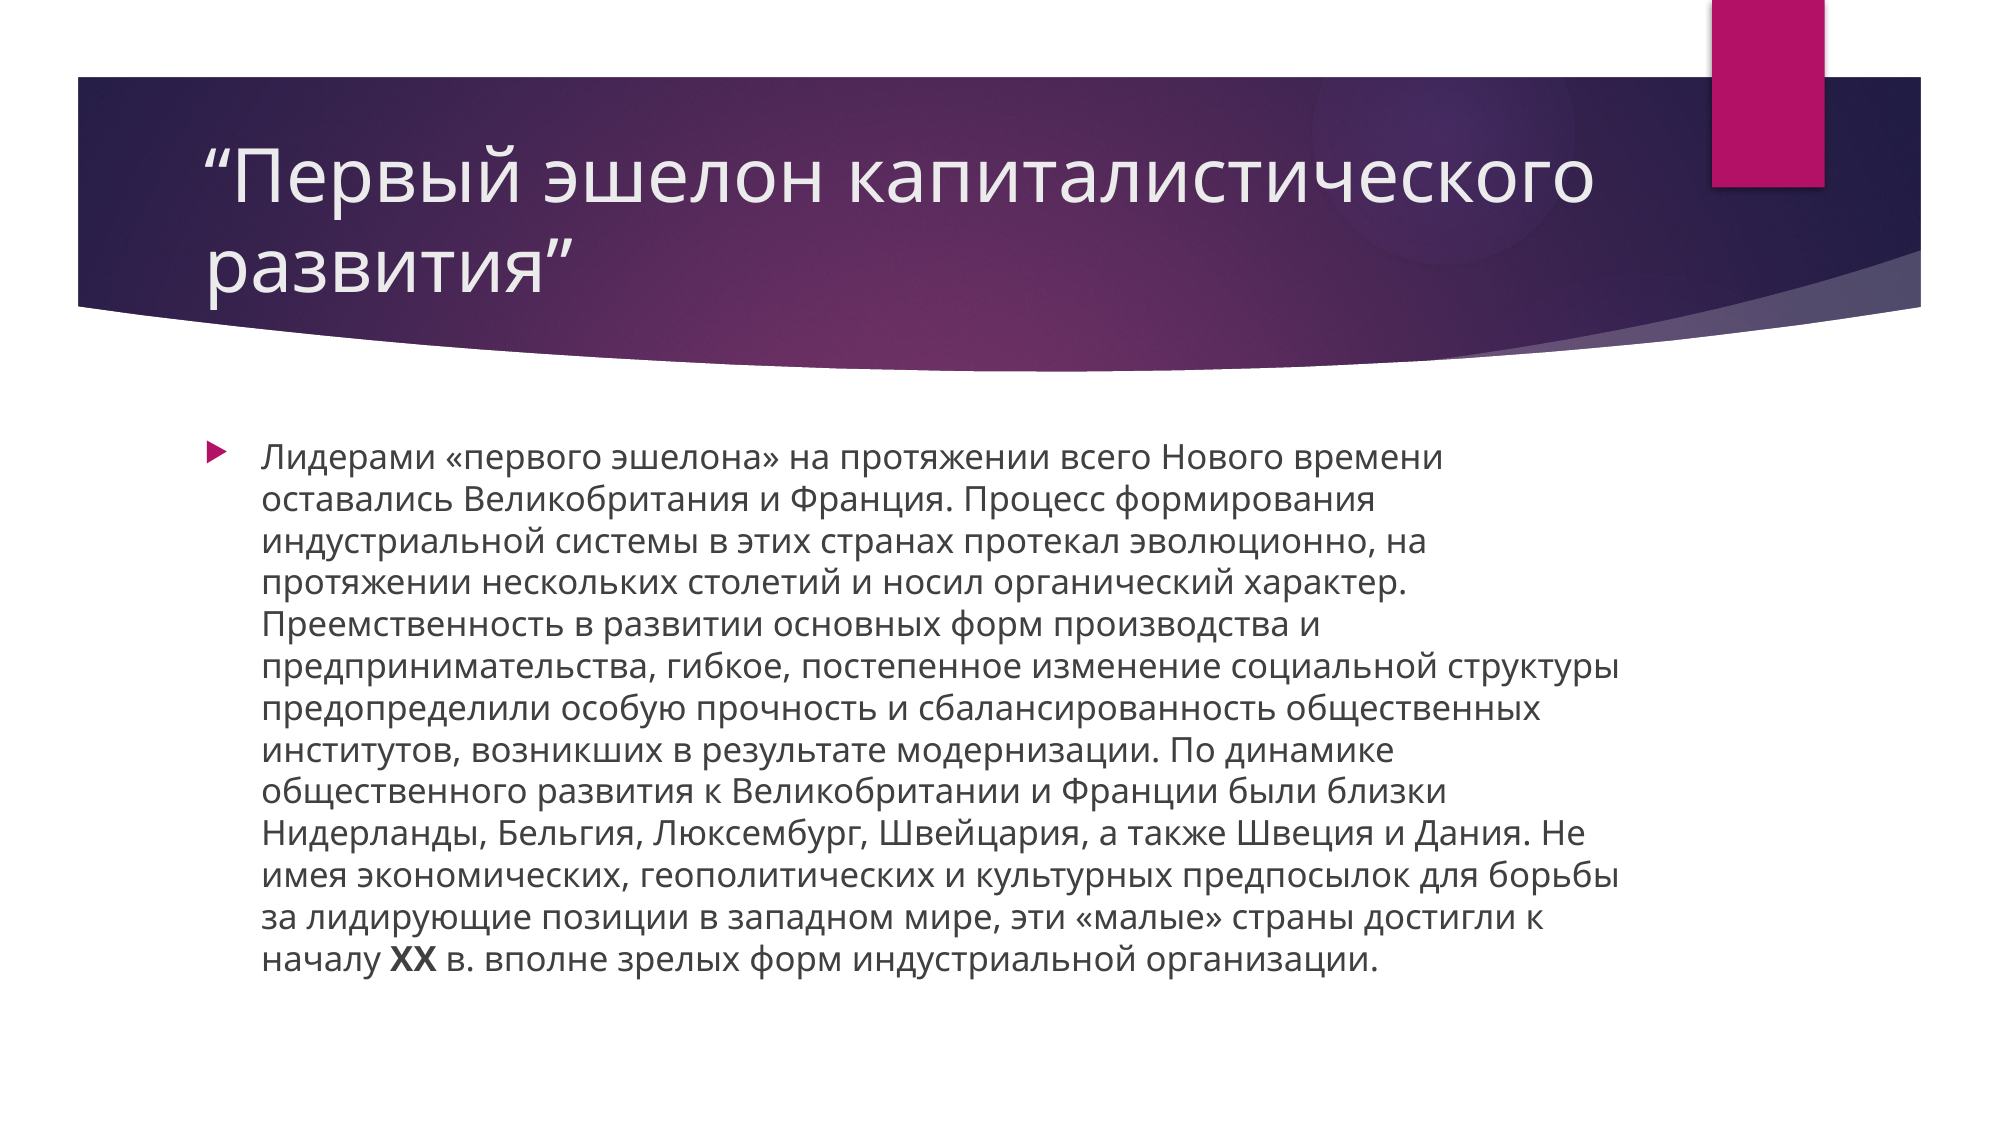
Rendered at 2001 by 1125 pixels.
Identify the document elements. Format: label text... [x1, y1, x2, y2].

list Лидерами «первого эшелона» на протяжении всего Нового времени оставались Великобритания и Франция. Процесс формирования индустриальной системы в этих странах протекал эволюционно, на протяжении нескольких столетий и носил органический характер. Преемственность в развитии основных форм производства и предпринимательства, гибкое, постепенное изменение социальной структуры предопределили особую прочность и сбалансированность общественных институтов, возникших в результате модернизации. По динамике общественного развития к Великобритании и Франции были близки Нидерланды, Бельгия, Люксембург, Швей­цария, а также Швеция и Дания. Не имея экономических, геополитических и культурных предпосылок для борьбы за лидирующие позиции в западном мире, эти «малые» страны достигли к началу XX в. вполне зрелых форм индустриальной организации. [189, 427, 1638, 988]
title “Первый эшелон капиталистического развития” [189, 159, 1627, 276]
